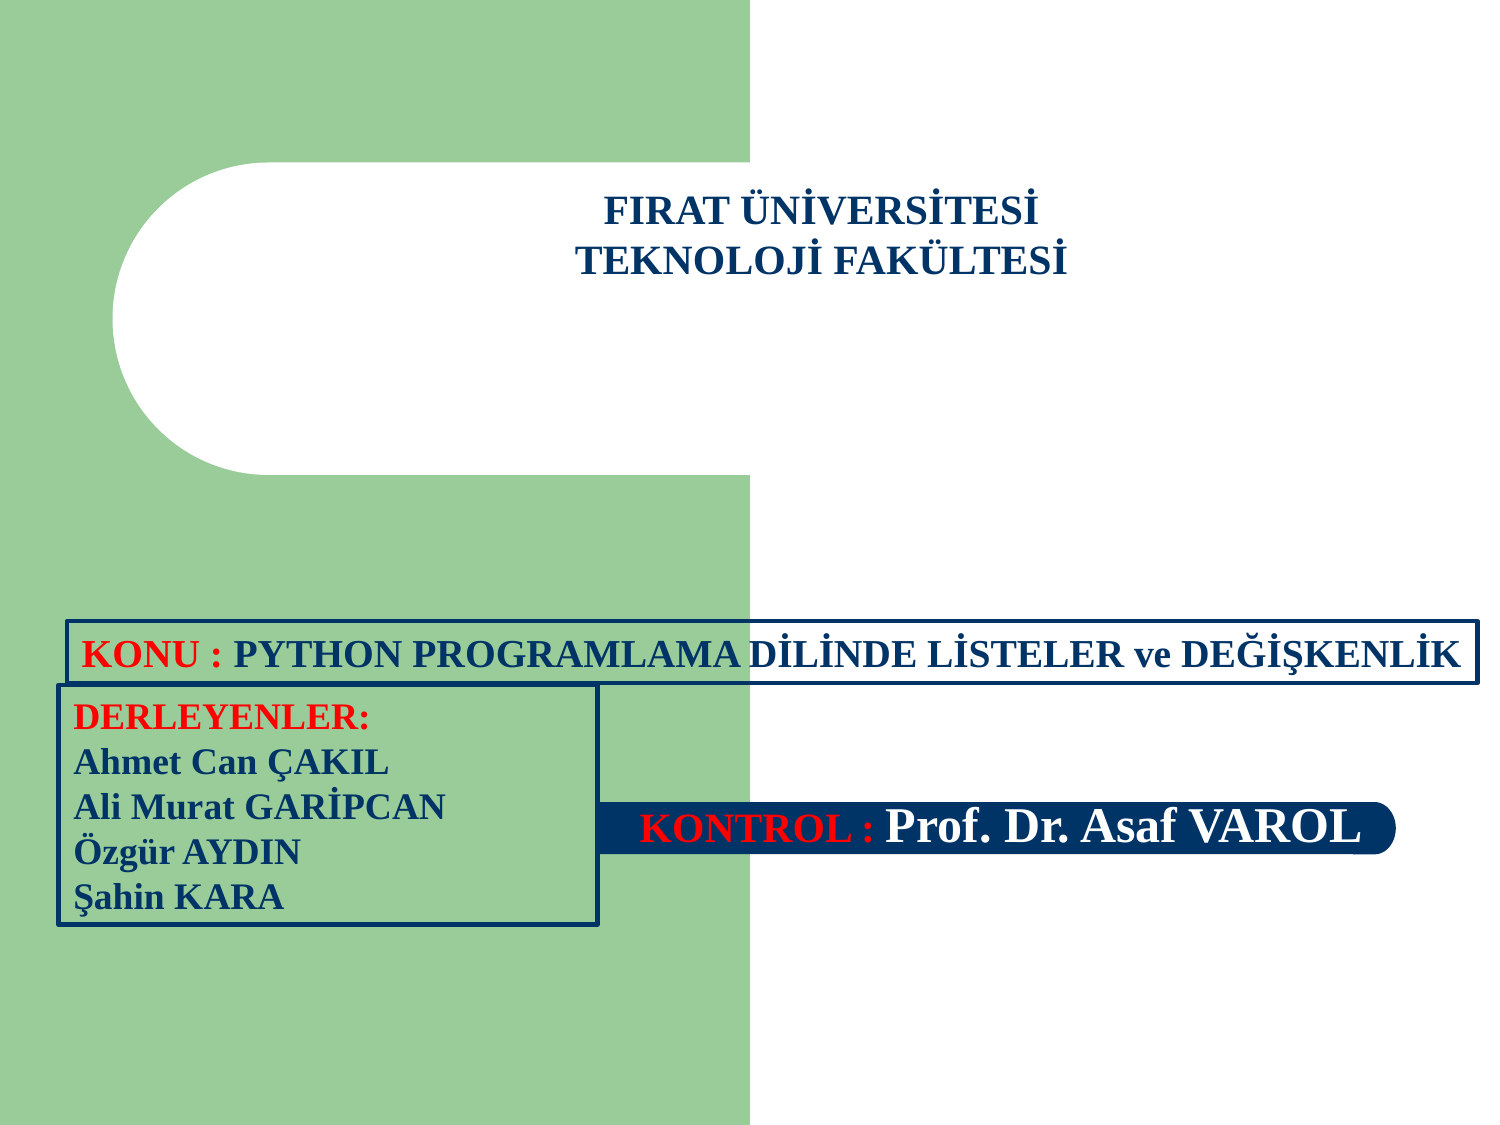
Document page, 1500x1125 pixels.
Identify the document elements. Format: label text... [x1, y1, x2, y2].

text_box DERLEYENLER: Ahmet Can ÇAKIL Ali Murat GARİPCAN Özgür AYDIN Şahin KARA [56, 683, 600, 927]
text_box KONU : PYTHON PROGRAMLAMA DİLİNDE LİSTELER ve DEĞİŞKENLİK [65, 619, 1480, 685]
text_box KONTROL : Prof. Dr. Asaf VAROL [624, 785, 1378, 860]
text_box FIRAT ÜNİVERSİTESİ TEKNOLOJİ FAKÜLTESİ [559, 175, 1083, 291]
